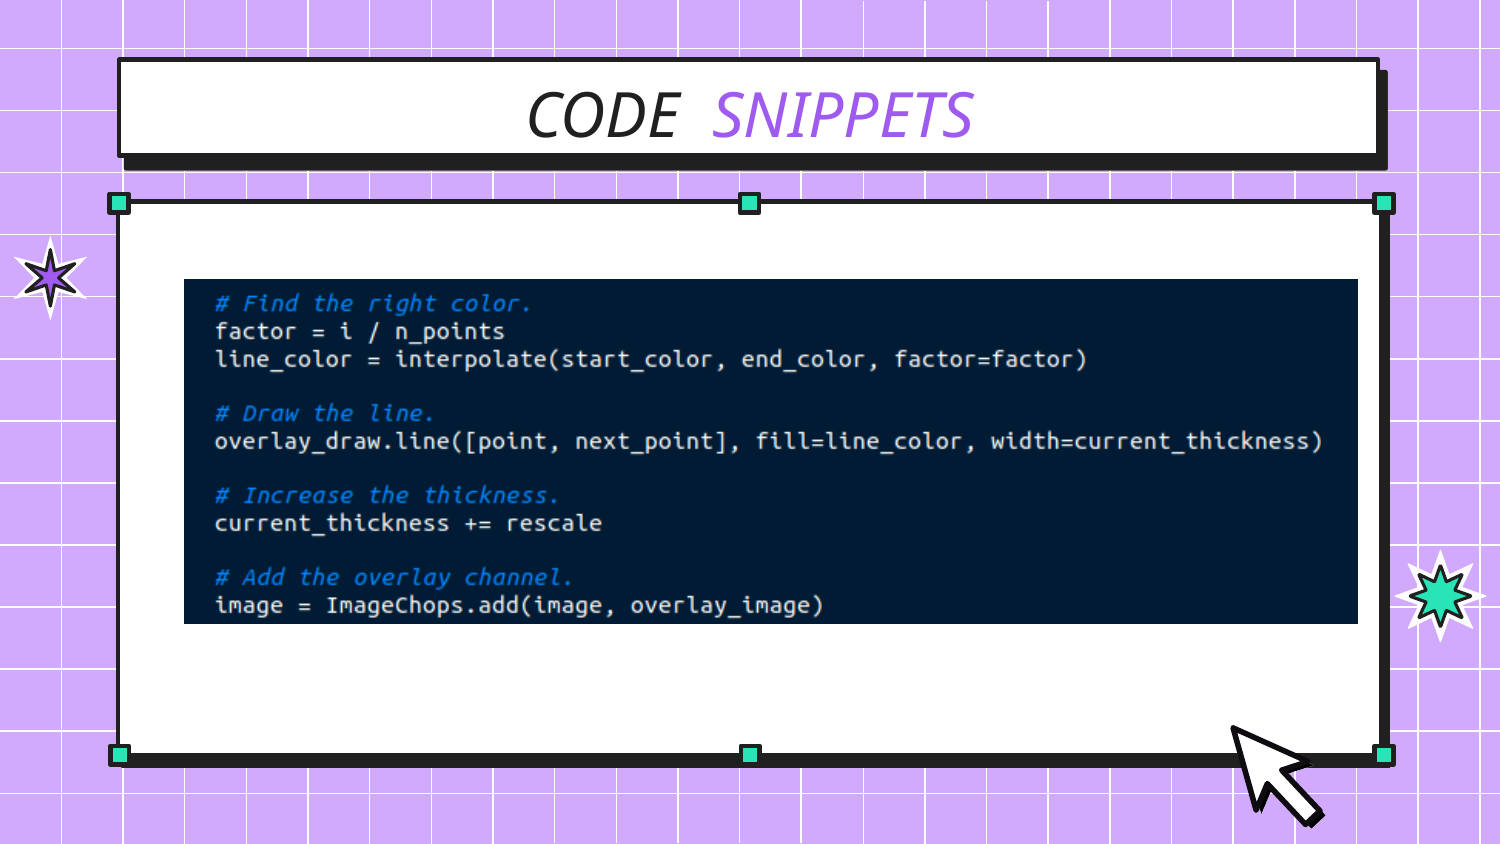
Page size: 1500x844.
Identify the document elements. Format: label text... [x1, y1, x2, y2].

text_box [1393, 549, 1488, 643]
title CODE SNIPPETS [118, 60, 1382, 155]
picture [184, 279, 1358, 624]
text_box [740, 194, 759, 213]
text_box [109, 194, 129, 213]
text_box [13, 235, 88, 321]
text_box [1374, 745, 1394, 765]
text_box [741, 745, 760, 765]
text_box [1229, 724, 1324, 828]
text_box [110, 745, 129, 765]
text_box [1374, 194, 1394, 213]
